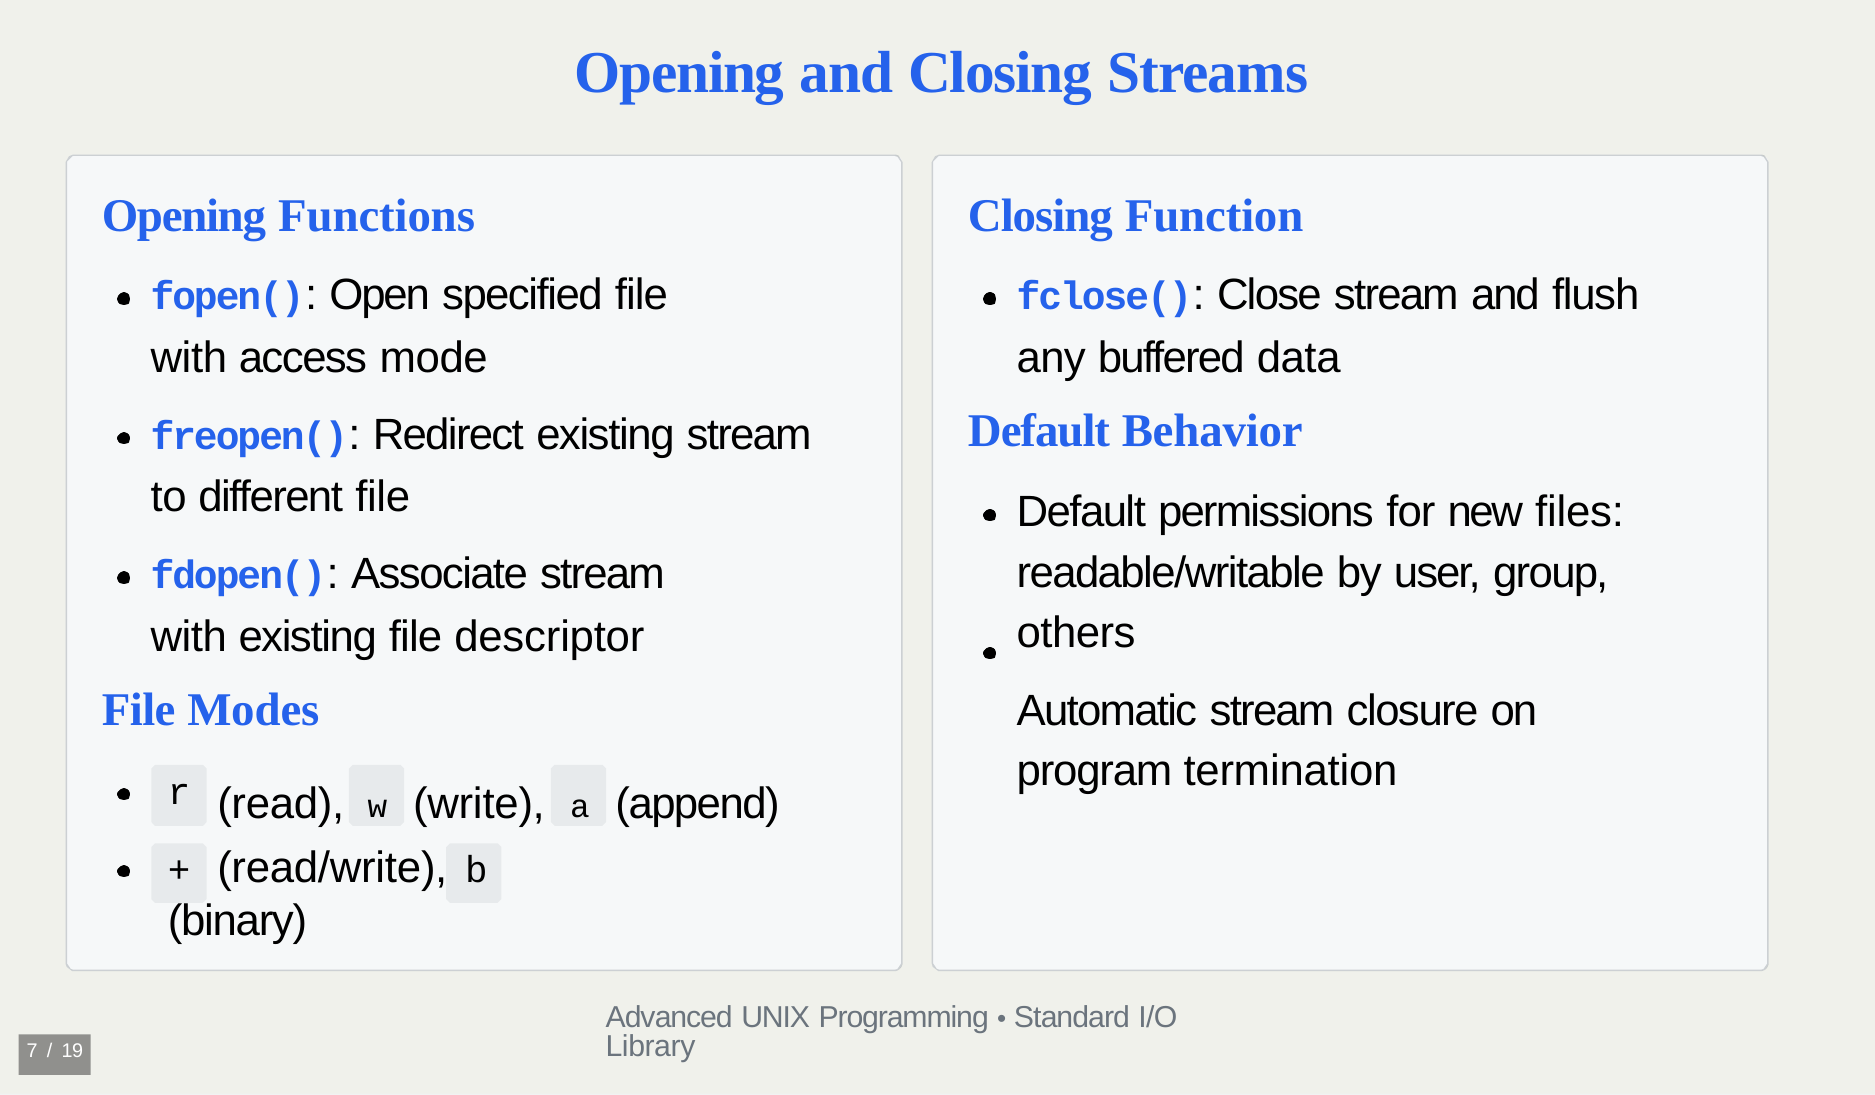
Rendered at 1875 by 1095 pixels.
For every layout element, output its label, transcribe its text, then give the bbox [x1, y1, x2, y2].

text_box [117, 843, 502, 904]
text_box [931, 154, 1770, 972]
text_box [117, 764, 207, 827]
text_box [65, 154, 903, 972]
text_box [18, 1034, 91, 1075]
title Opening and Closing Streams [399, 30, 1476, 216]
text_box Advanced UNIX Programming • Standard I/O Library [603, 1005, 1272, 1063]
slide_number 7 / 19 [20, 1043, 96, 1095]
